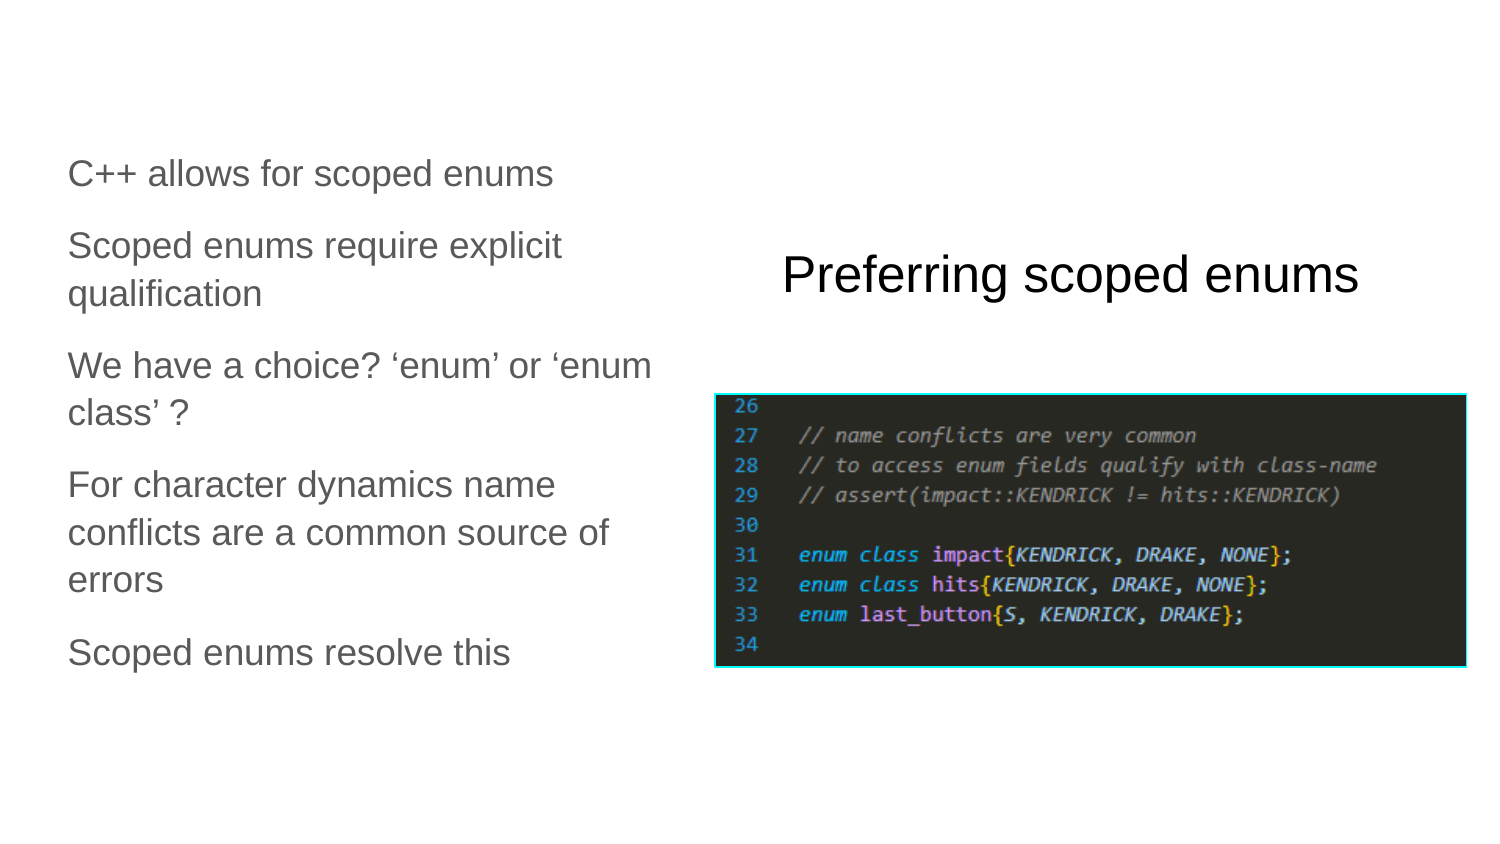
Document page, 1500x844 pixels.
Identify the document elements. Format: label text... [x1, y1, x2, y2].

list C++ allows for scoped enums Scoped enums require explicit qualification We have a choice? ‘enum’ or ‘enum class’ ? For character dynamics name conflicts are a common source of errors Scoped enums resolve this [52, 132, 710, 693]
title Preferring scoped enums [766, 231, 1385, 325]
picture [715, 394, 1466, 667]
